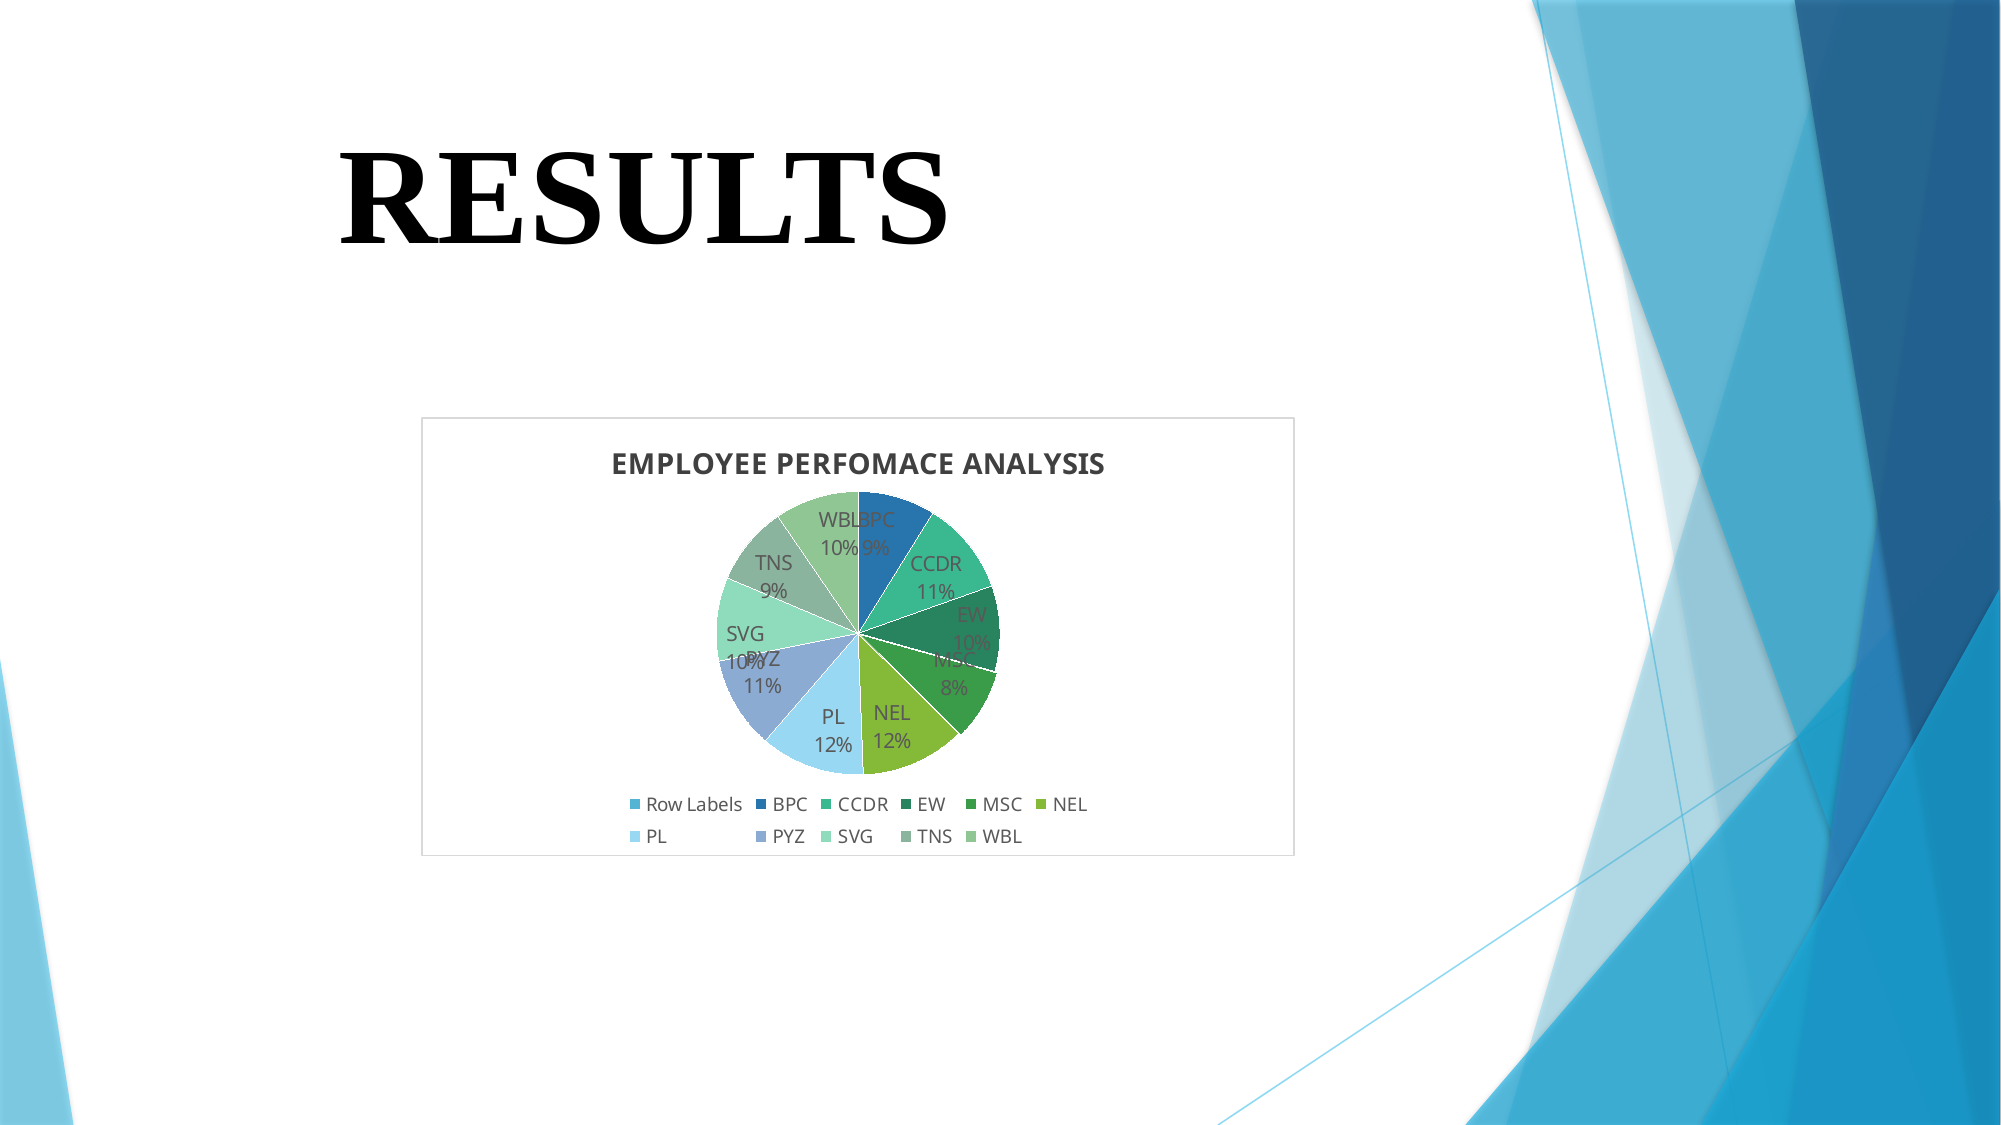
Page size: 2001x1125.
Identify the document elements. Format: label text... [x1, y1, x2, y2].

text_box RESULTS [186, 98, 1235, 278]
chart [420, 416, 1296, 857]
